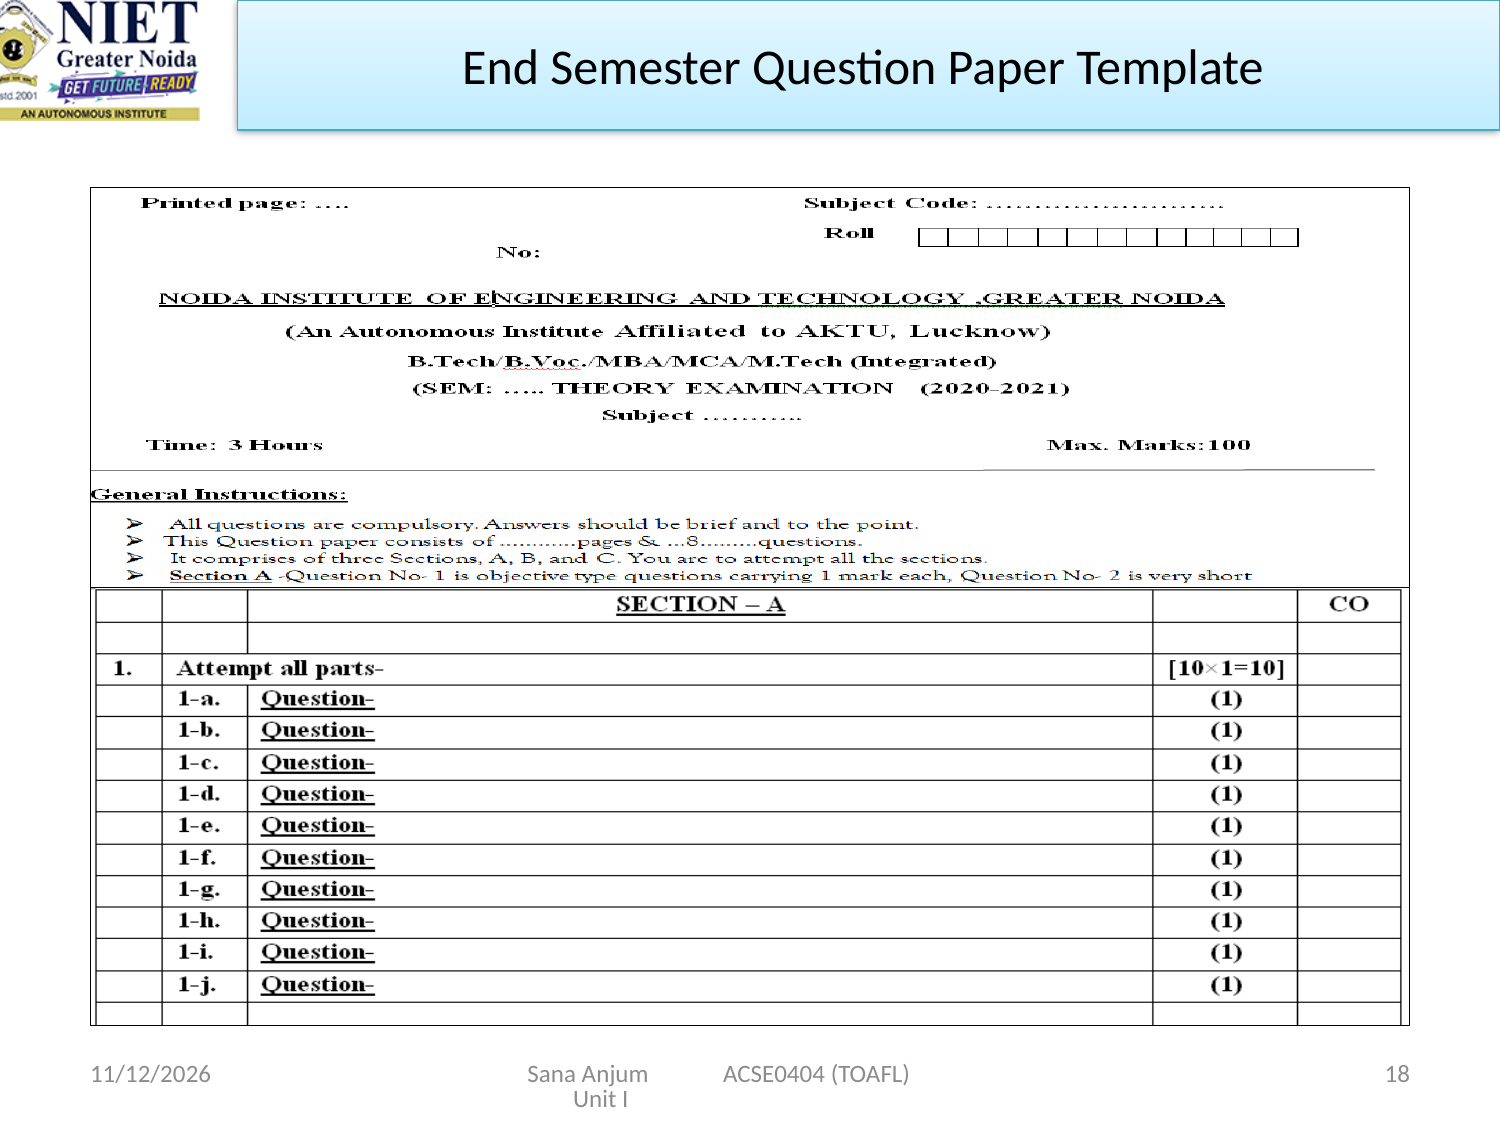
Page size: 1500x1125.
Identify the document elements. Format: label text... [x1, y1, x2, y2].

footer Sana Anjum ACSE0404 (TOAFL) Unit I [512, 1042, 988, 1103]
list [90, 187, 1410, 587]
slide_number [75, 1042, 425, 1103]
picture [0, 0, 200, 121]
picture [90, 587, 1410, 1026]
title End Semester Question Paper Template [237, 0, 1500, 131]
slide_number 18 [1074, 1042, 1425, 1103]
